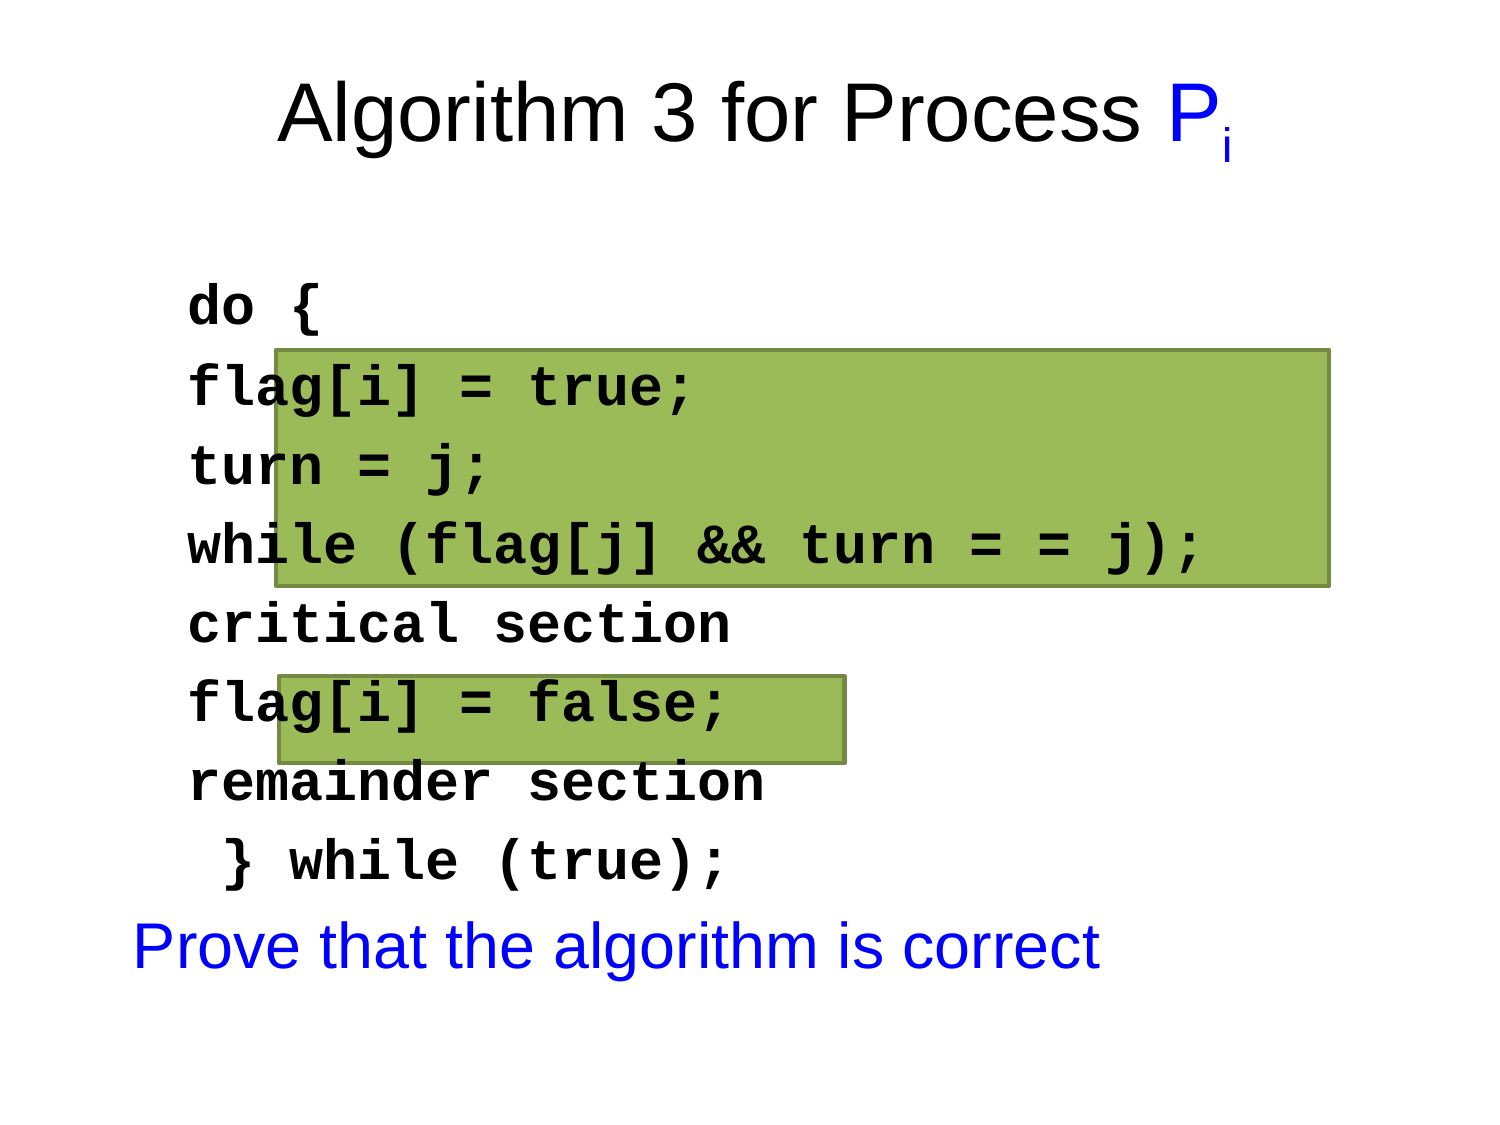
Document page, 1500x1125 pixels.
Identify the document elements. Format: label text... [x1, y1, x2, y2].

list do { flag[i] = true; turn = j; while (flag[j] && turn = = j); critical section flag[i] = false; remainder section } while (true); Prove that the algorithm is correct [117, 252, 1388, 1035]
title Algorithm 3 for Process Pi [75, 45, 1436, 185]
